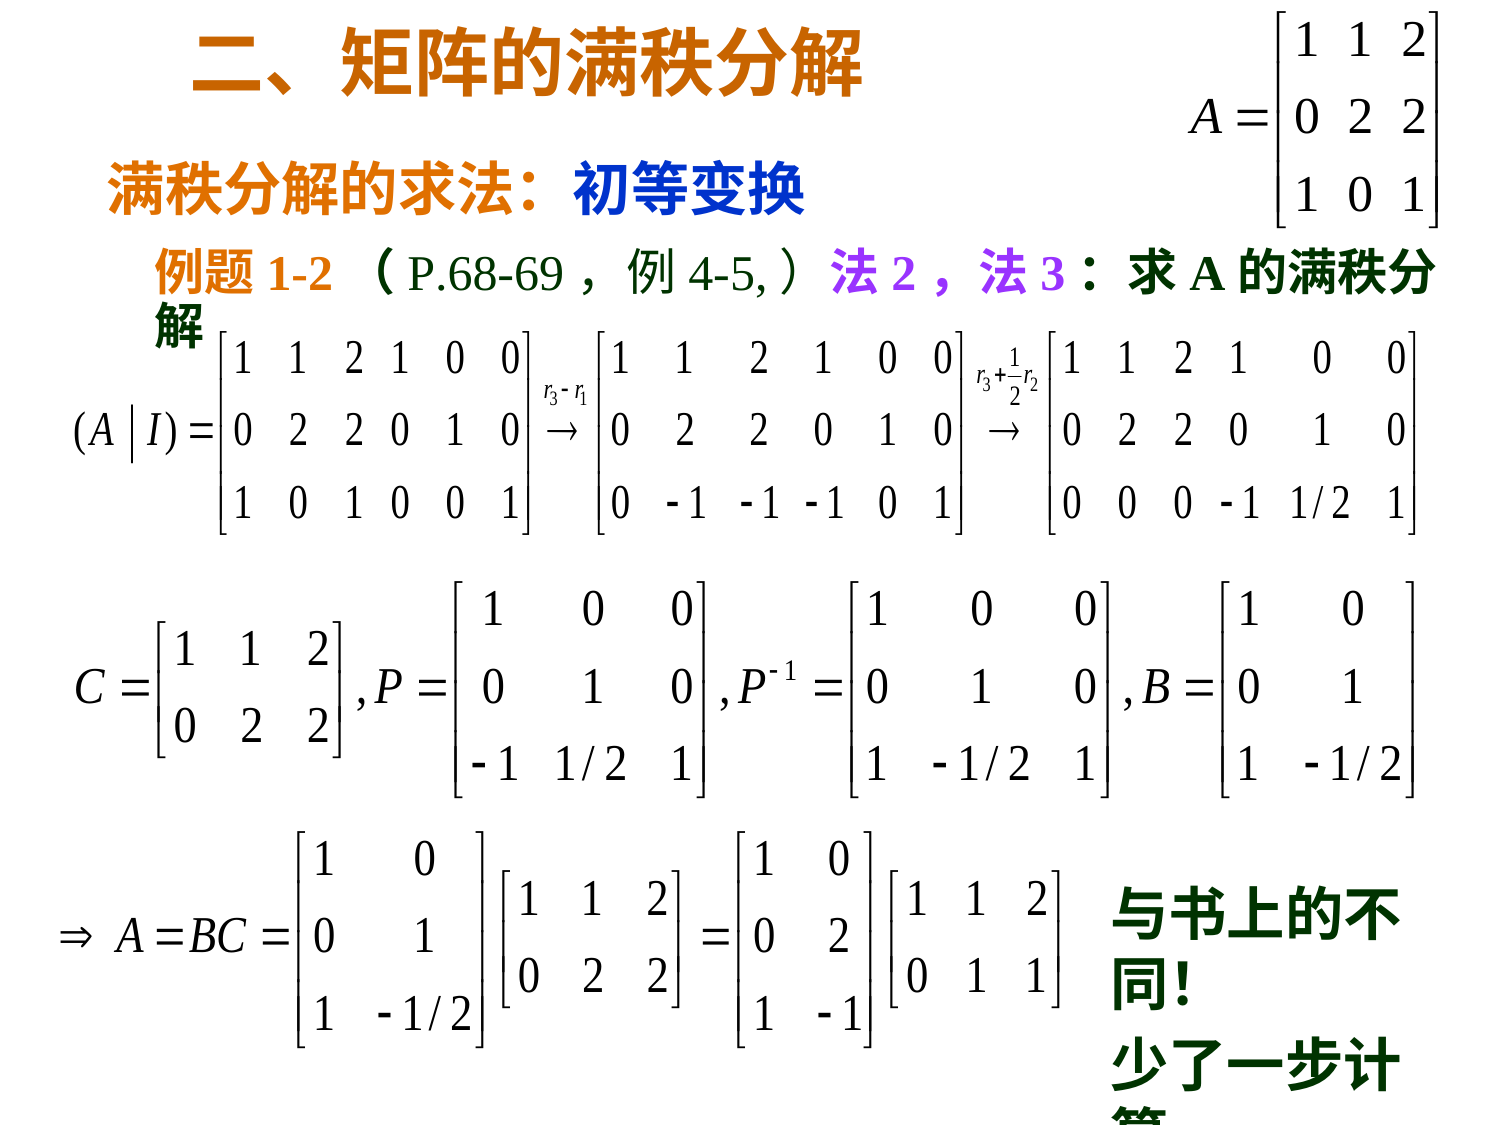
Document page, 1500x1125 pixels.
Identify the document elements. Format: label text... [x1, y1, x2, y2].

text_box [52, 819, 1076, 1061]
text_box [67, 569, 1433, 811]
title 二、矩阵的满秩分解 [174, 0, 1176, 113]
text_box 满秩分解的求法：初等变换 例题1-2（P.68-69，例4-5,）法2，法3：求A的满秩分解 [64, 152, 1459, 363]
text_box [1178, 0, 1459, 242]
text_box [67, 320, 1433, 548]
text_box 与书上的不同！ 少了一步计算。 [1095, 869, 1500, 1125]
